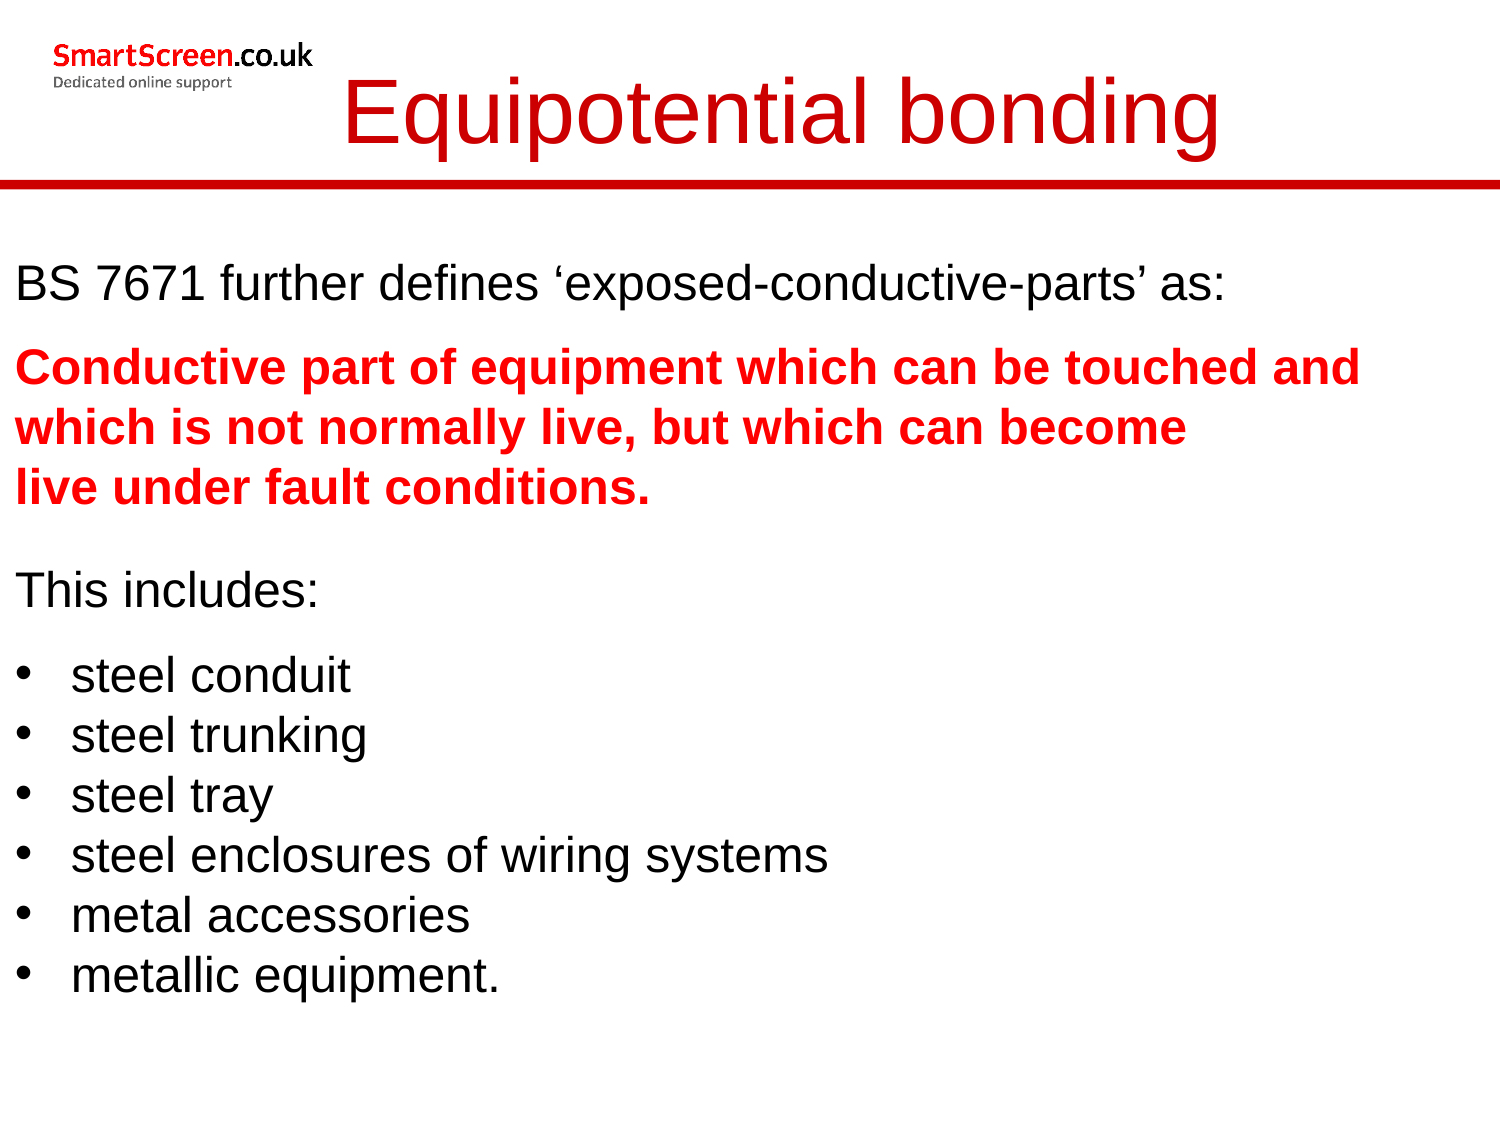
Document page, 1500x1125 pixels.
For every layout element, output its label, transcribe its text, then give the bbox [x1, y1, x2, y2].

text_box Equipotential bonding [0, 26, 1500, 184]
text_box This includes: steel conduit steel trunking steel tray steel enclosures of wiring systems metal accessories metallic equipment. [0, 549, 1500, 1010]
text_box BS 7671 further defines ‘exposed‑conductive‑parts’ as: Conductive part of equipment which can be touched and which is not normally live, but which can become live under fault conditions. [0, 242, 1500, 523]
